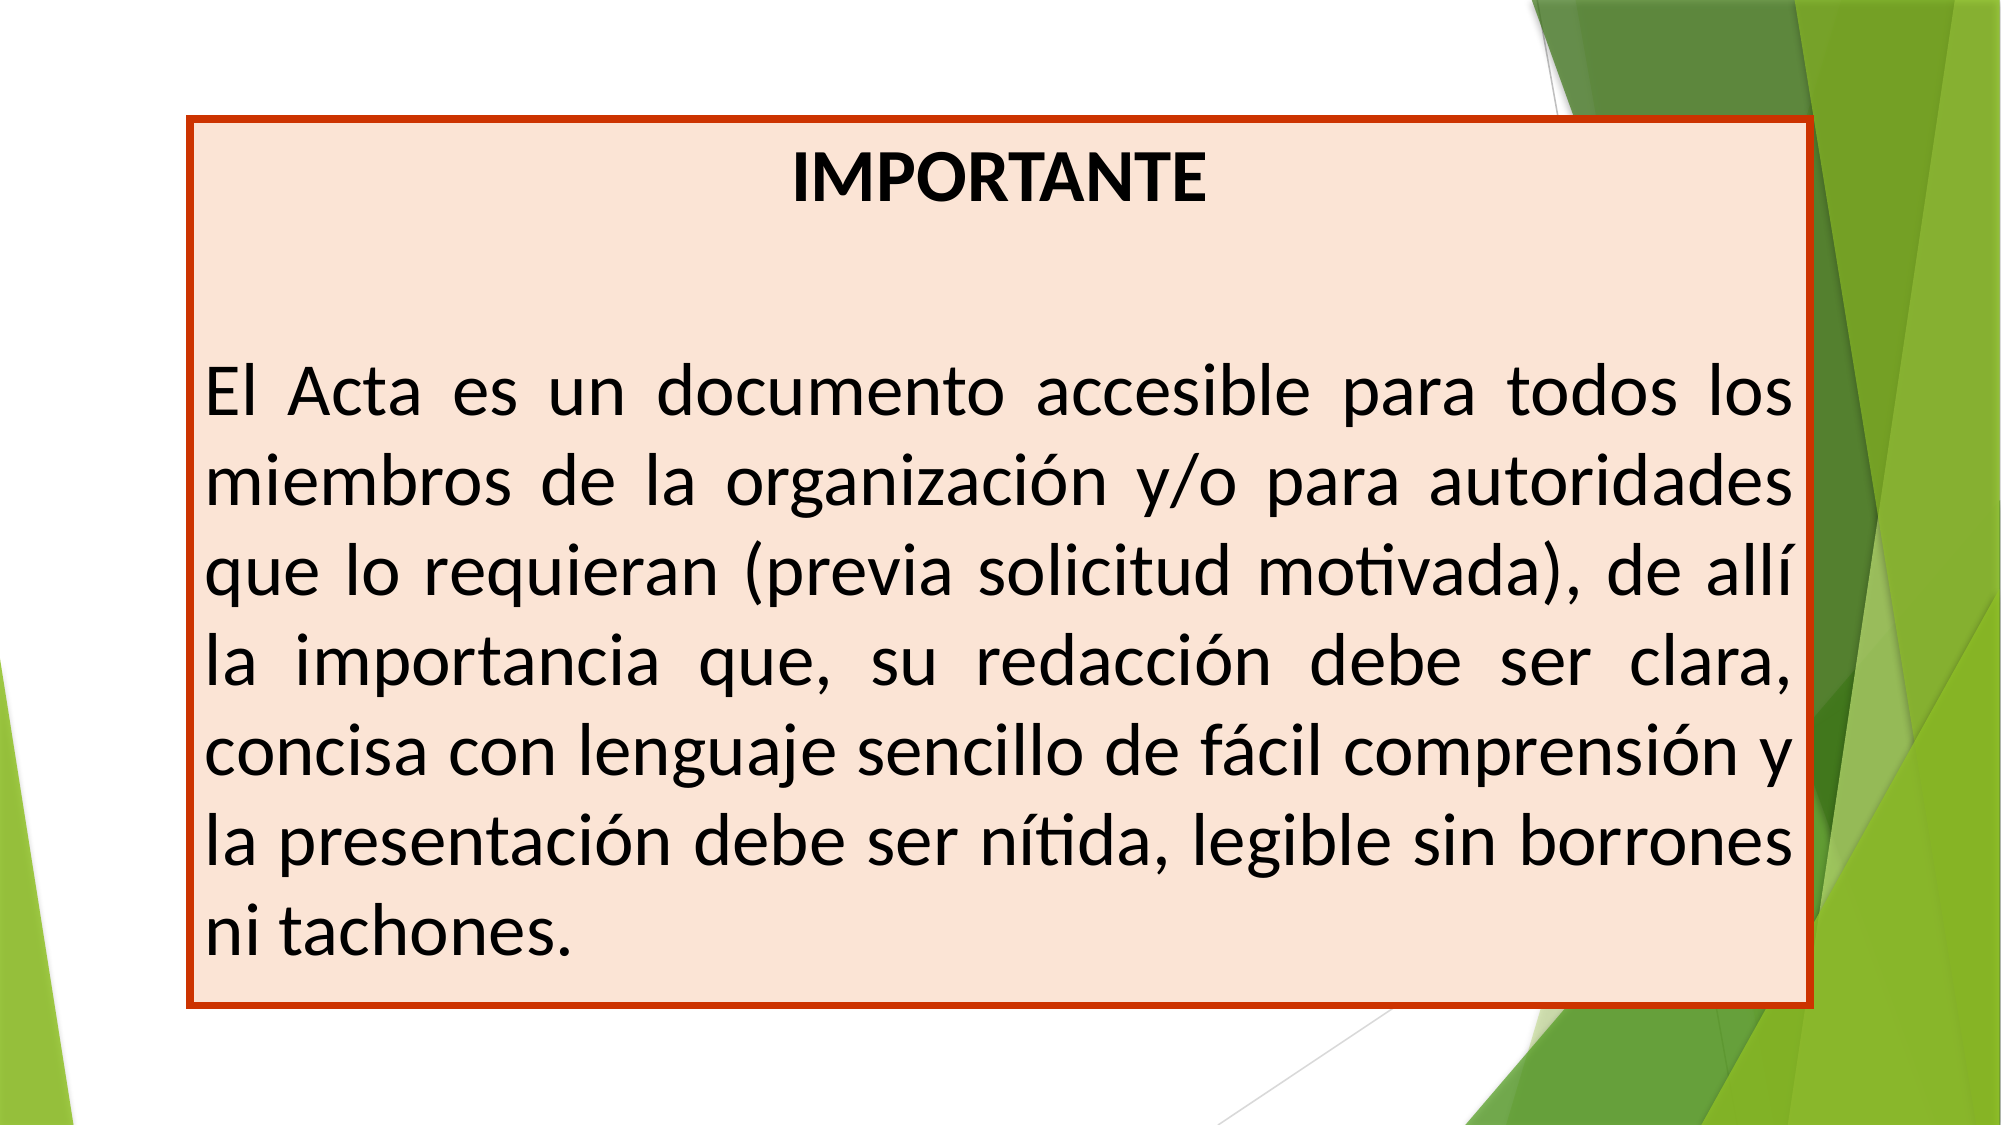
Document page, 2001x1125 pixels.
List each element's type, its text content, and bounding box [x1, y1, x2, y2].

text_box IMPORTANTE El Acta es un documento accesible para todos los miembros de la organización y/o para autoridades que lo requieran (previa solicitud motivada), de allí la importancia que, su redacción debe ser clara, concisa con lenguaje sencillo de fácil comprensión y la presentación debe ser nítida, legible sin borrones ni tachones. [189, 119, 1810, 1006]
